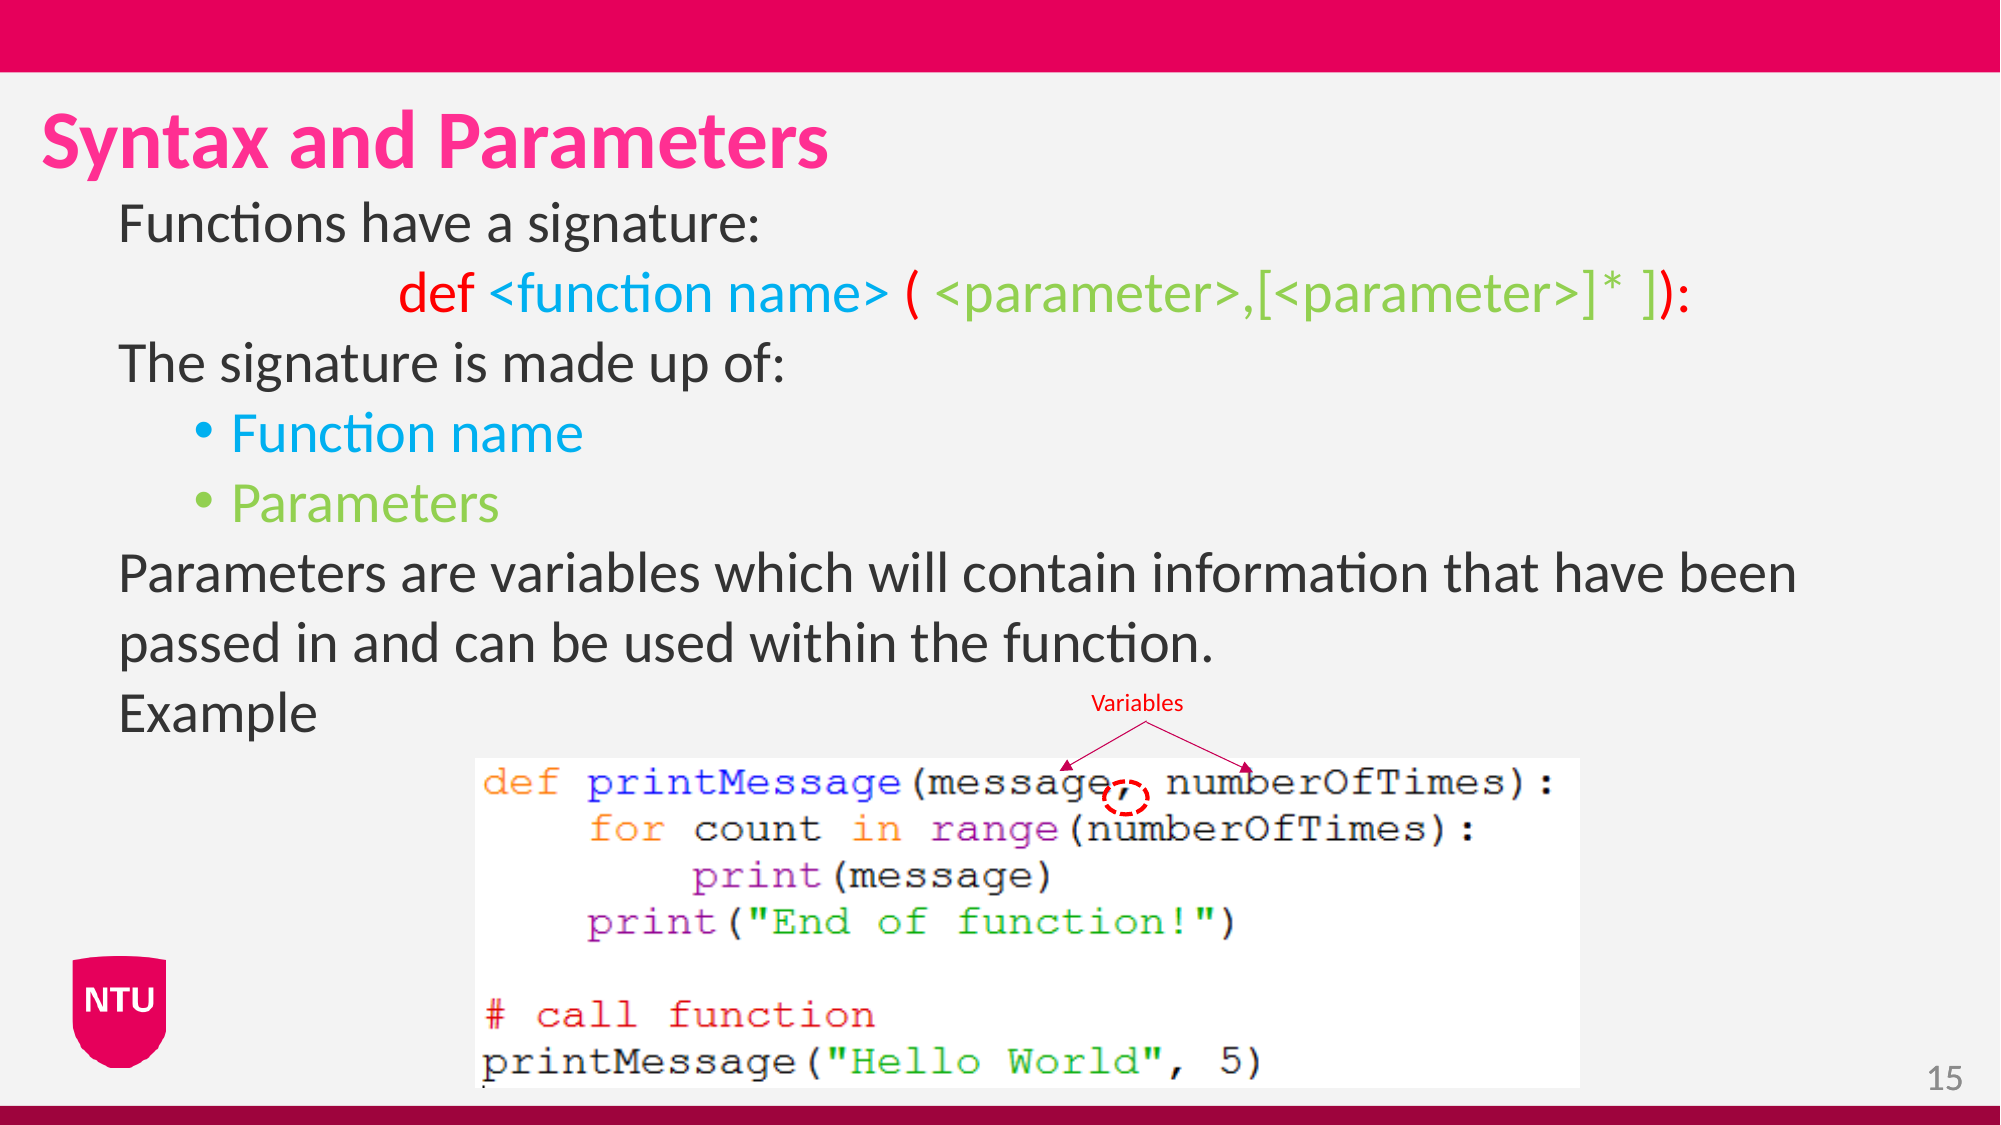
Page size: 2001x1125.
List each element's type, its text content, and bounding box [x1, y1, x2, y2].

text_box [1059, 678, 1254, 773]
picture [475, 758, 1580, 1088]
list Functions have a signature: def <function name> ( <parameter>,[<parameter>]* ]): The signature is made up of: Function name Parameters Parameters are variables which will contain information that have been passed in and can be used within the function. Example [103, 176, 1987, 752]
title Syntax and Parameters [26, 88, 1881, 195]
